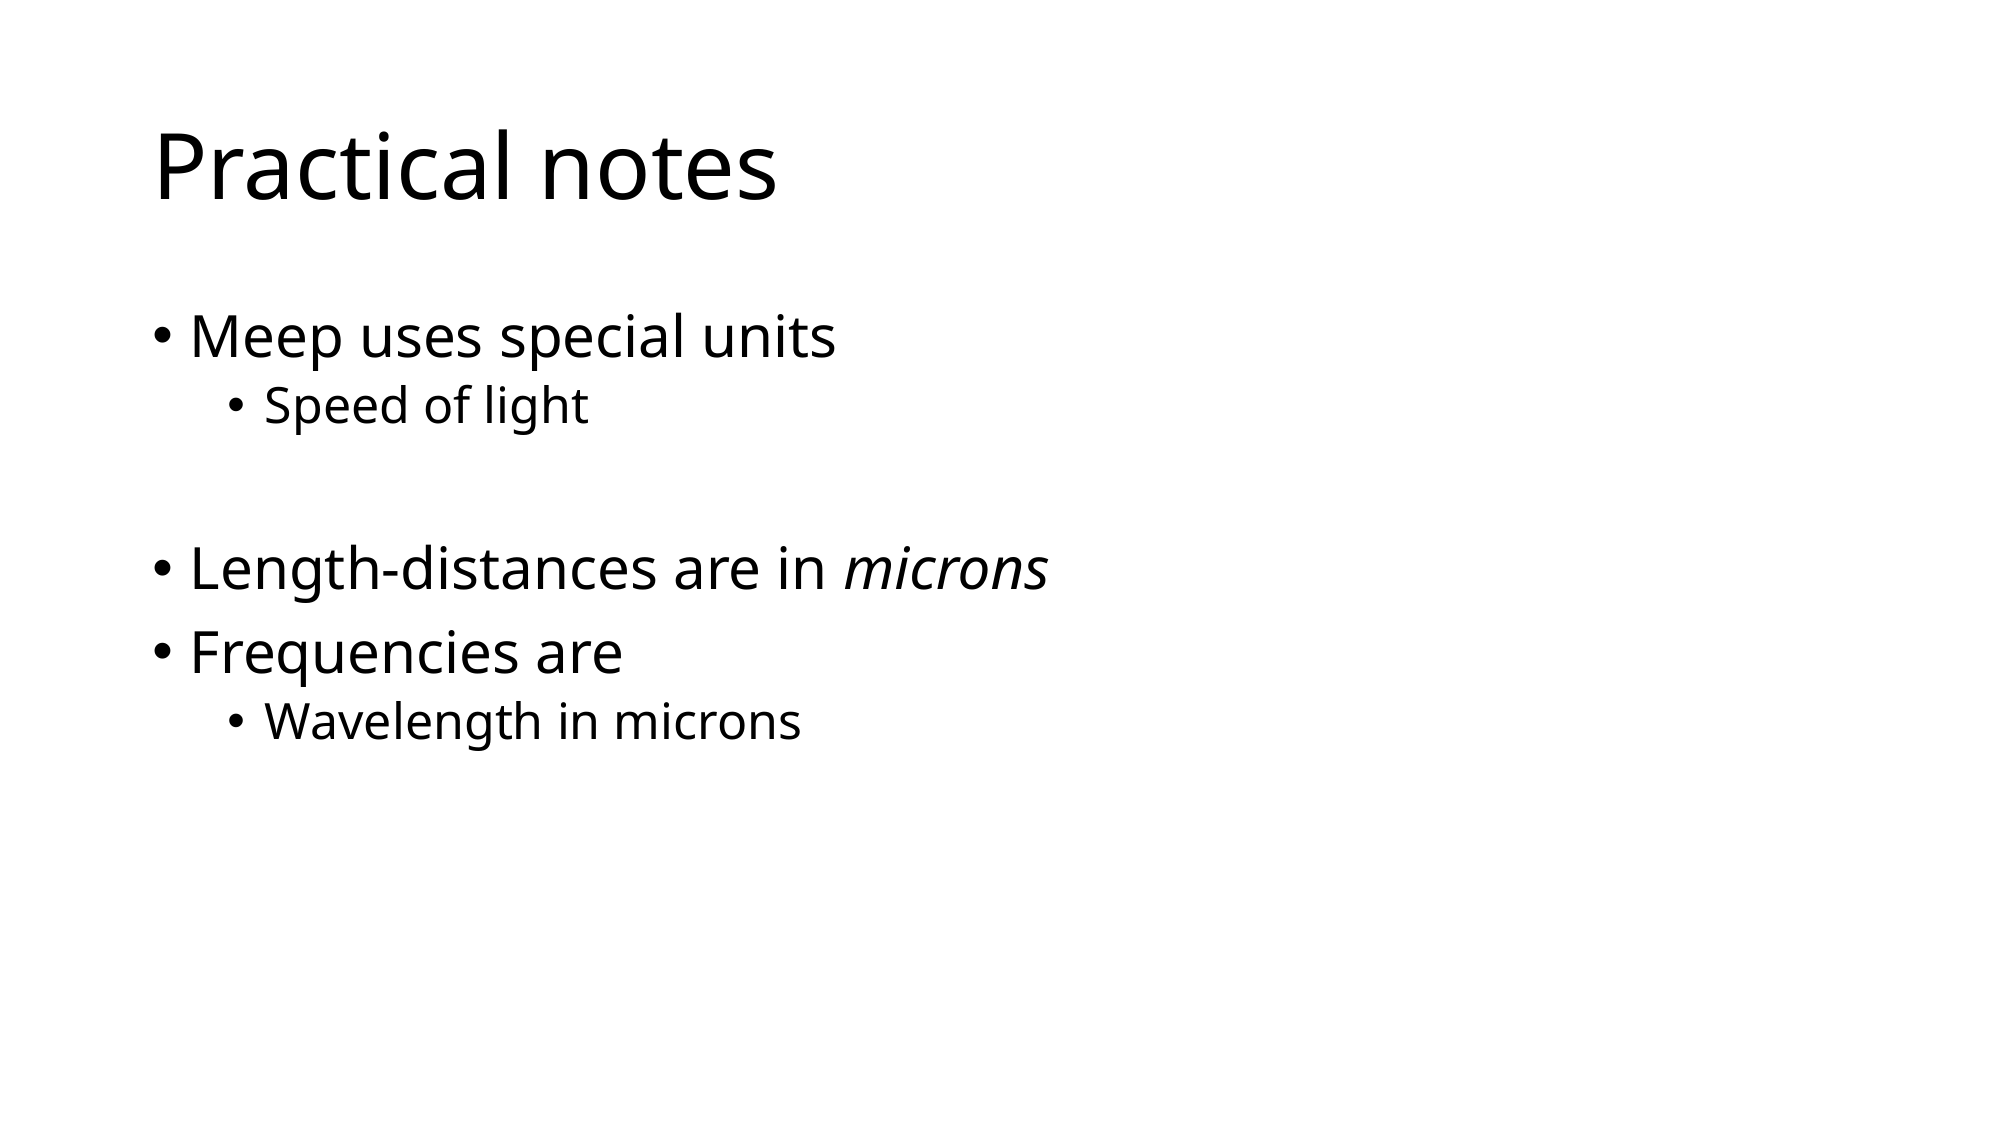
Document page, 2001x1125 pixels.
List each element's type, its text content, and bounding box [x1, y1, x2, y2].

title Practical notes [137, 61, 1863, 279]
